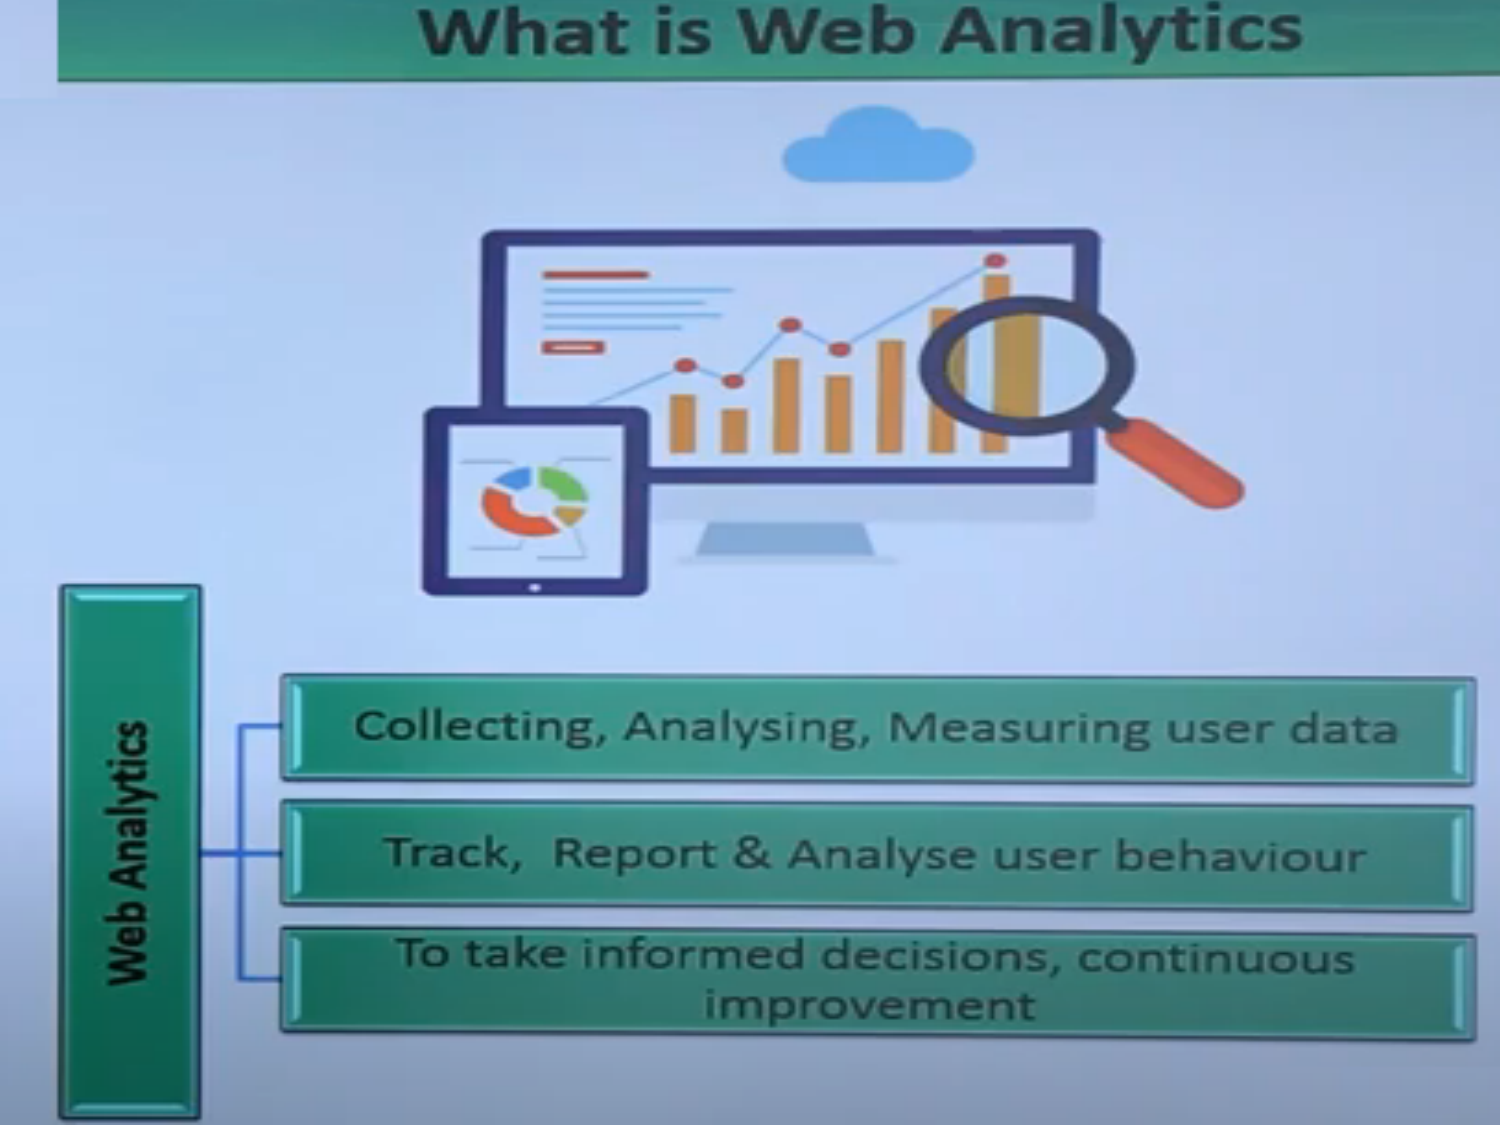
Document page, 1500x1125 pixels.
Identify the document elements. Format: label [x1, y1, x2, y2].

text_box [0, 0, 1500, 1125]
